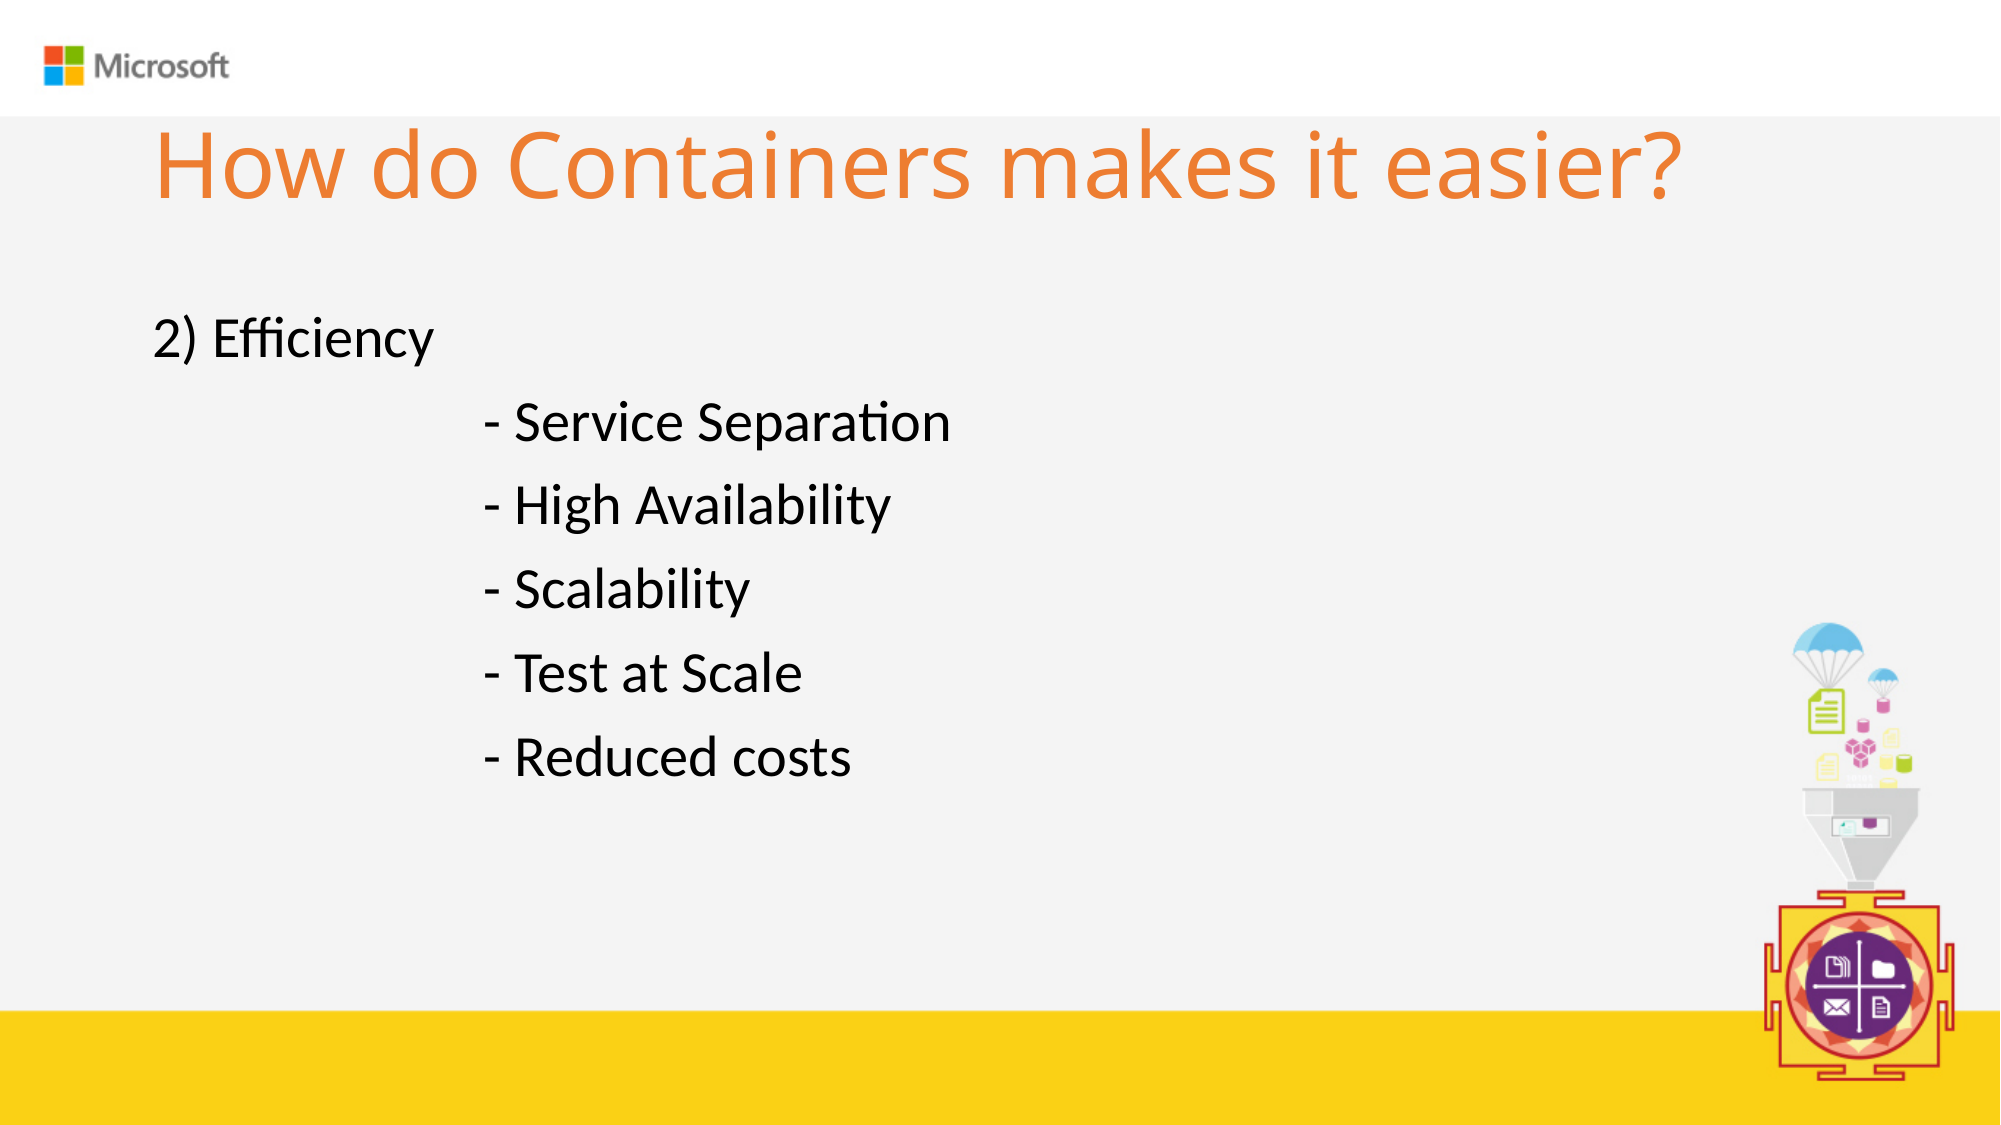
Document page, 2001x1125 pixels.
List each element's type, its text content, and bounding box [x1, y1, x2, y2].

list 2) Efficiency - Service Separation - High Availability - Scalability - Test at Scale - Reduced costs [137, 299, 1863, 1014]
picture [0, 1, 2000, 1125]
title How do Containers makes it easier? [137, 59, 1863, 278]
